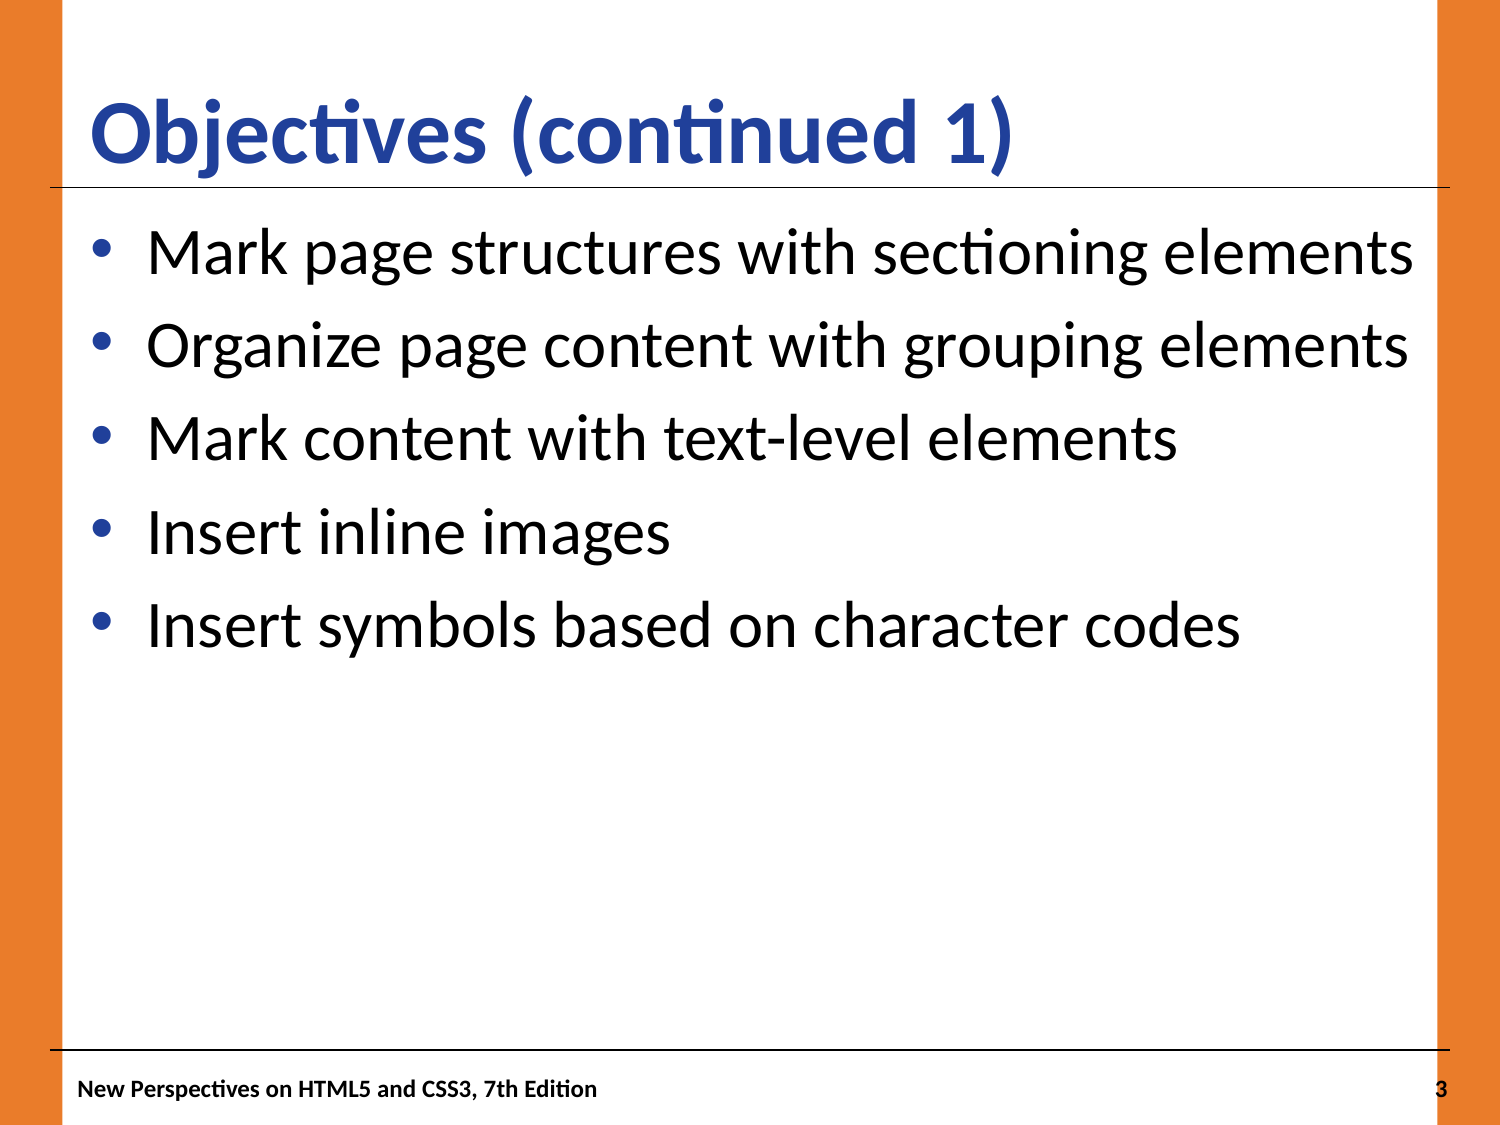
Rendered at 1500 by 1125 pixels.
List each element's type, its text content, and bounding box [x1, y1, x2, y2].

list Mark page structures with sectioning elements Organize page content with grouping elements Mark content with text-level elements Insert inline images Insert symbols based on character codes [74, 199, 1438, 1006]
slide_number 3 [1374, 1050, 1463, 1125]
title Objectives (continued 1) [74, 49, 1438, 199]
footer New Perspectives on HTML5 and CSS3, 7th Edition [62, 1050, 1374, 1125]
